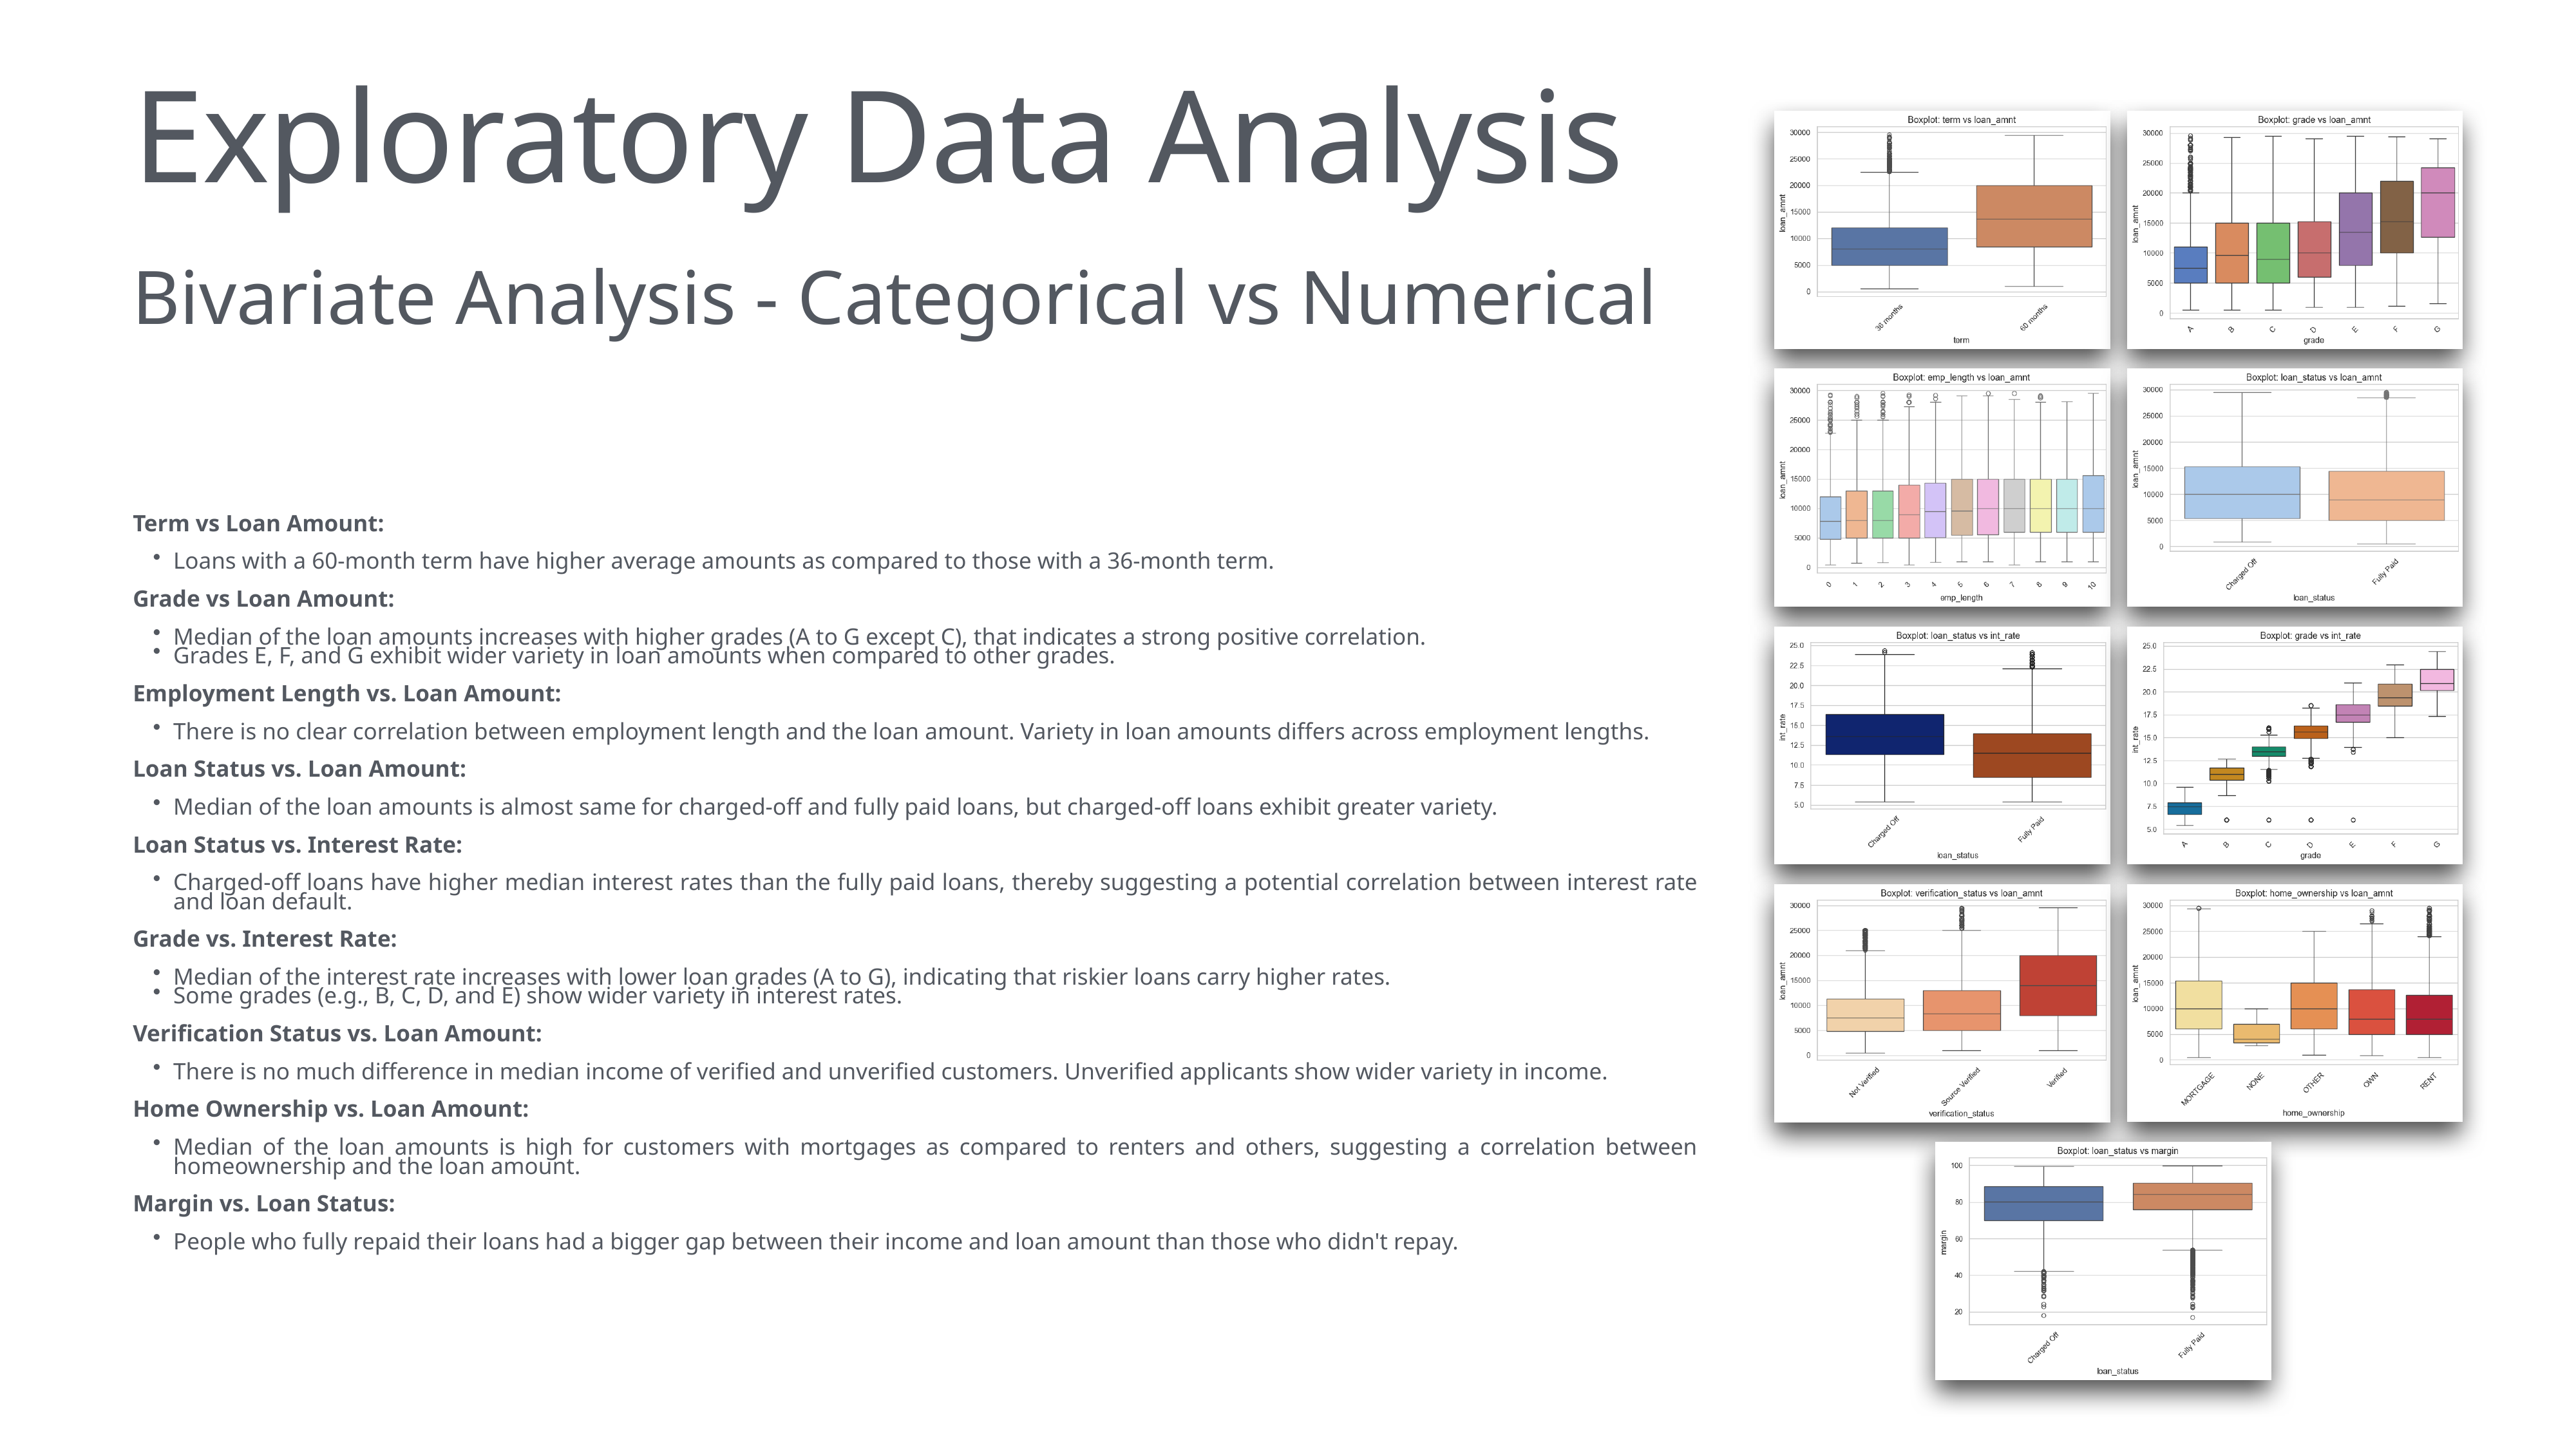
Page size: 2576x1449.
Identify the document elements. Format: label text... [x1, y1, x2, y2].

picture [1774, 884, 2110, 1122]
picture [2126, 368, 2463, 607]
picture [2126, 884, 2463, 1122]
picture [1774, 111, 2110, 349]
picture [1935, 1142, 2271, 1380]
picture [1774, 627, 2110, 865]
list Bivariate Analysis - Categorical vs Numerical [127, 246, 1755, 352]
title Exploratory Data Analysis [127, 66, 2449, 246]
picture [2126, 111, 2463, 349]
picture [1774, 368, 2110, 607]
list Term vs Loan Amount: Loans with a 60-month term have higher average amounts as compared to those with a 36-month term. Grade vs Loan Amount: Median of the loan amounts increases with higher grades (A to G except C), that indicates a strong positive correlation. Grades E, F, and G exhibit wider variety in loan amounts when compared to other grades. Employment Length vs. Loan Amount: There is no clear correlation between employment length and the loan amount. Variety in loan amounts differs across employment lengths. Loan Status vs. Loan Amount: Median of the loan amounts is almost same for charged-off and fully paid loans, but charged-off loans exhibit greater variety. Loan Status vs. Interest Rate: Charged-off loans have higher median interest rates than the fully paid loans, thereby suggesting a potential correlation between interest rate and loan default. Grade vs. Interest Rate: Median of the interest rate increases with lower loan grades (A to G), indicating that riskier loans carry higher rates. Some grades (e.g., B, C, D, and E) show wider variety in interest rates. Verification Status vs. Loan Amount: There is no much difference in median income of verified and unverified customers. Unverified applicants show wider variety in income. Home Ownership vs. Loan Amount: Median of the loan amounts is high for customers with mortgages as compared to renters and others, suggesting a correlation between homeownership and the loan amount. Margin vs. Loan Status: People who fully repaid their loans had a bigger gap between their income and loan amount than those who didn't repay. [127, 448, 1705, 1321]
picture [2126, 627, 2463, 865]
